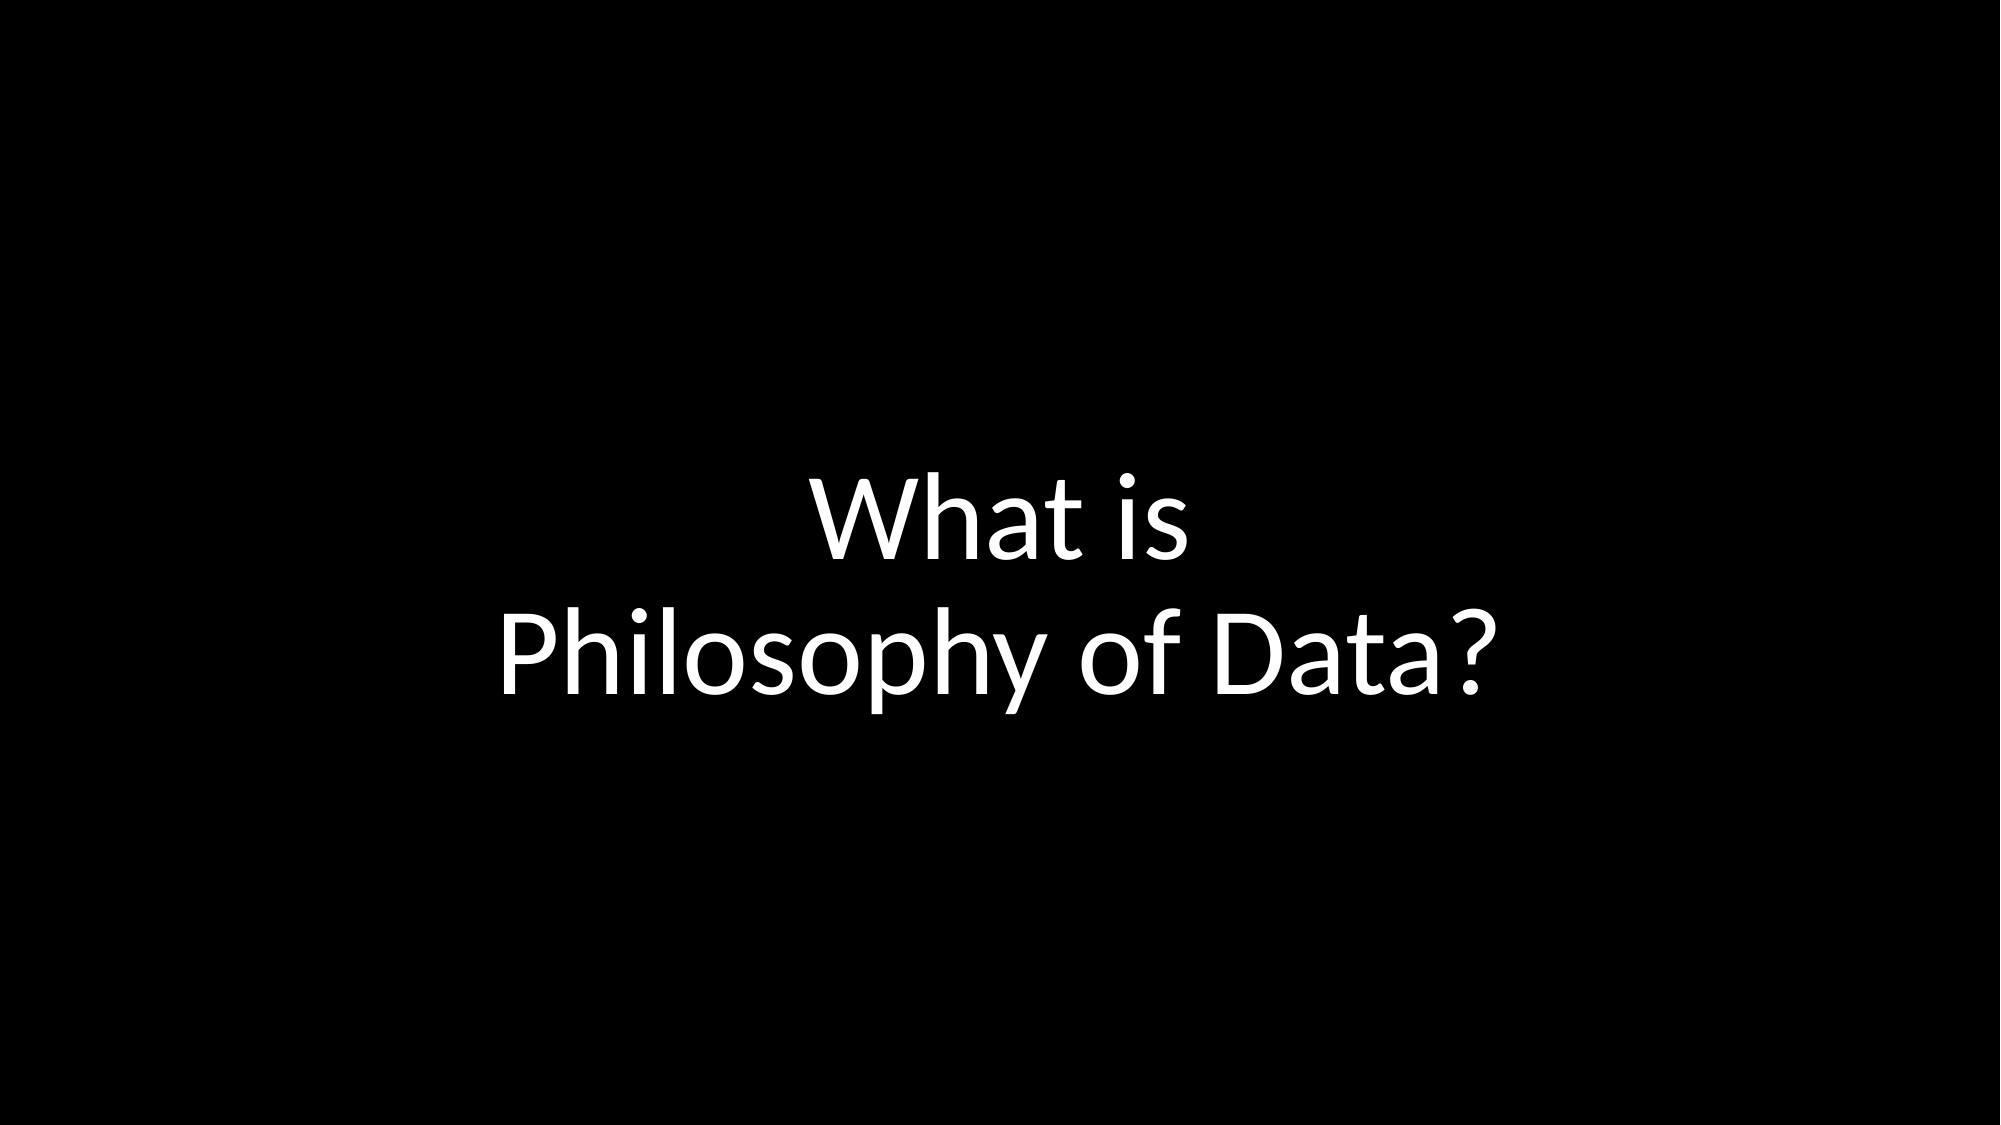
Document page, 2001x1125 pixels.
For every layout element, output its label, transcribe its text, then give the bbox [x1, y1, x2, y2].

title What is Philosophy of Data? [249, 337, 1750, 730]
